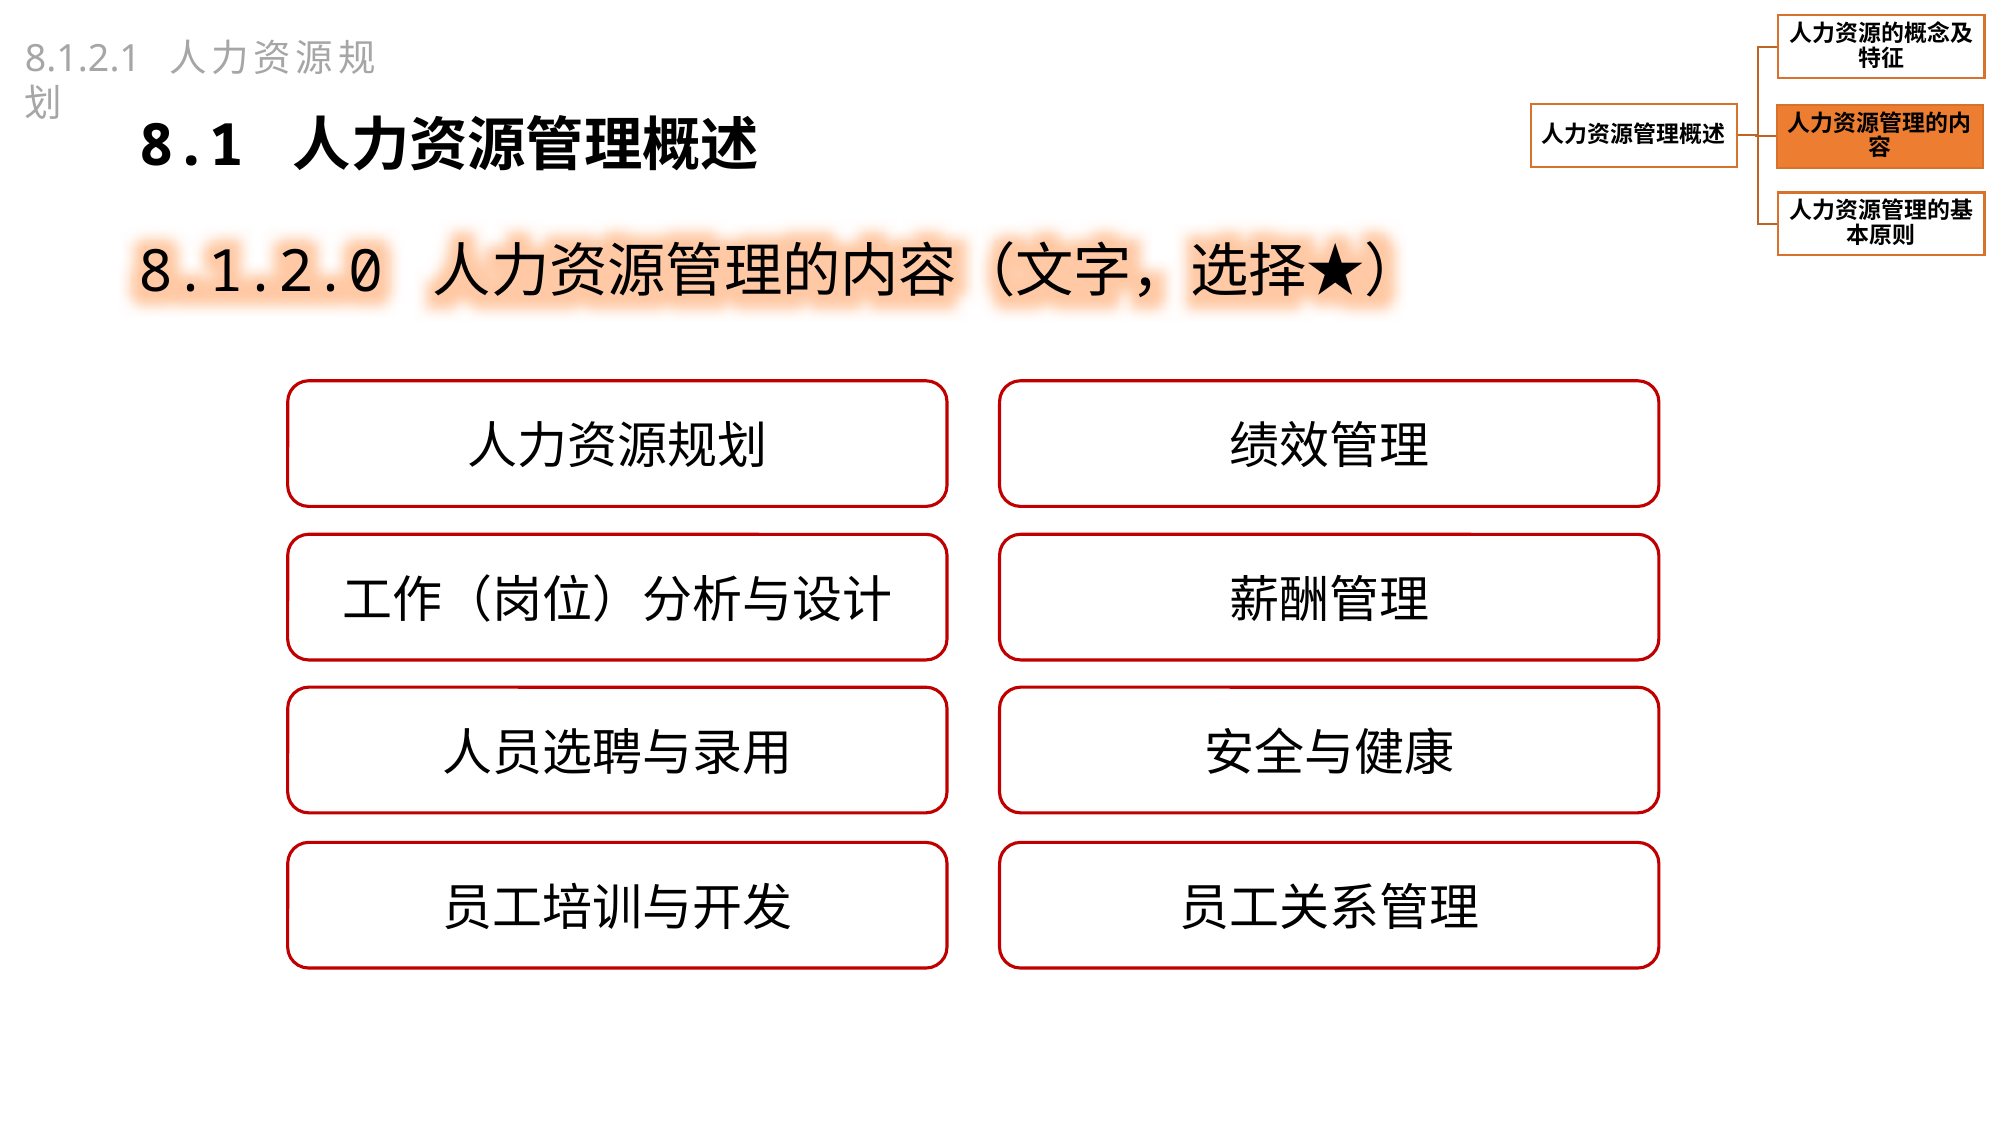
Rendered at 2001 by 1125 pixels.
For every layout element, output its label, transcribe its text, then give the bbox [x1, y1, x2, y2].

text_box 安全与健康 [998, 686, 1660, 814]
text_box 绩效管理 [998, 379, 1660, 508]
text_box 8.1 人力资源管理概述 [120, 97, 1402, 187]
text_box 8.1.2.0 人力资源管理的内容（文字，选择★） [120, 187, 1945, 329]
text_box 员工培训与开发 [286, 841, 949, 970]
text_box 人力资源规划 [286, 379, 949, 508]
text_box 工作（岗位）分析与设计 [286, 533, 949, 661]
text_box 人员选聘与录用 [286, 686, 949, 814]
text_box 新员工通过企业招聘测试并到企业报到后，需要经过一段时间培训，这叫（ C ）。单选题 1010 A:教育培训 B:工作培训 C:岗前培训 D:技能培训 [118, 172, 1949, 335]
text_box 薪酬管理 [998, 533, 1660, 661]
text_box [1402, 15, 2000, 256]
text_box 员工关系管理 [998, 841, 1660, 970]
text_box 8.1.2.1 人力资源规划 [10, 26, 391, 87]
